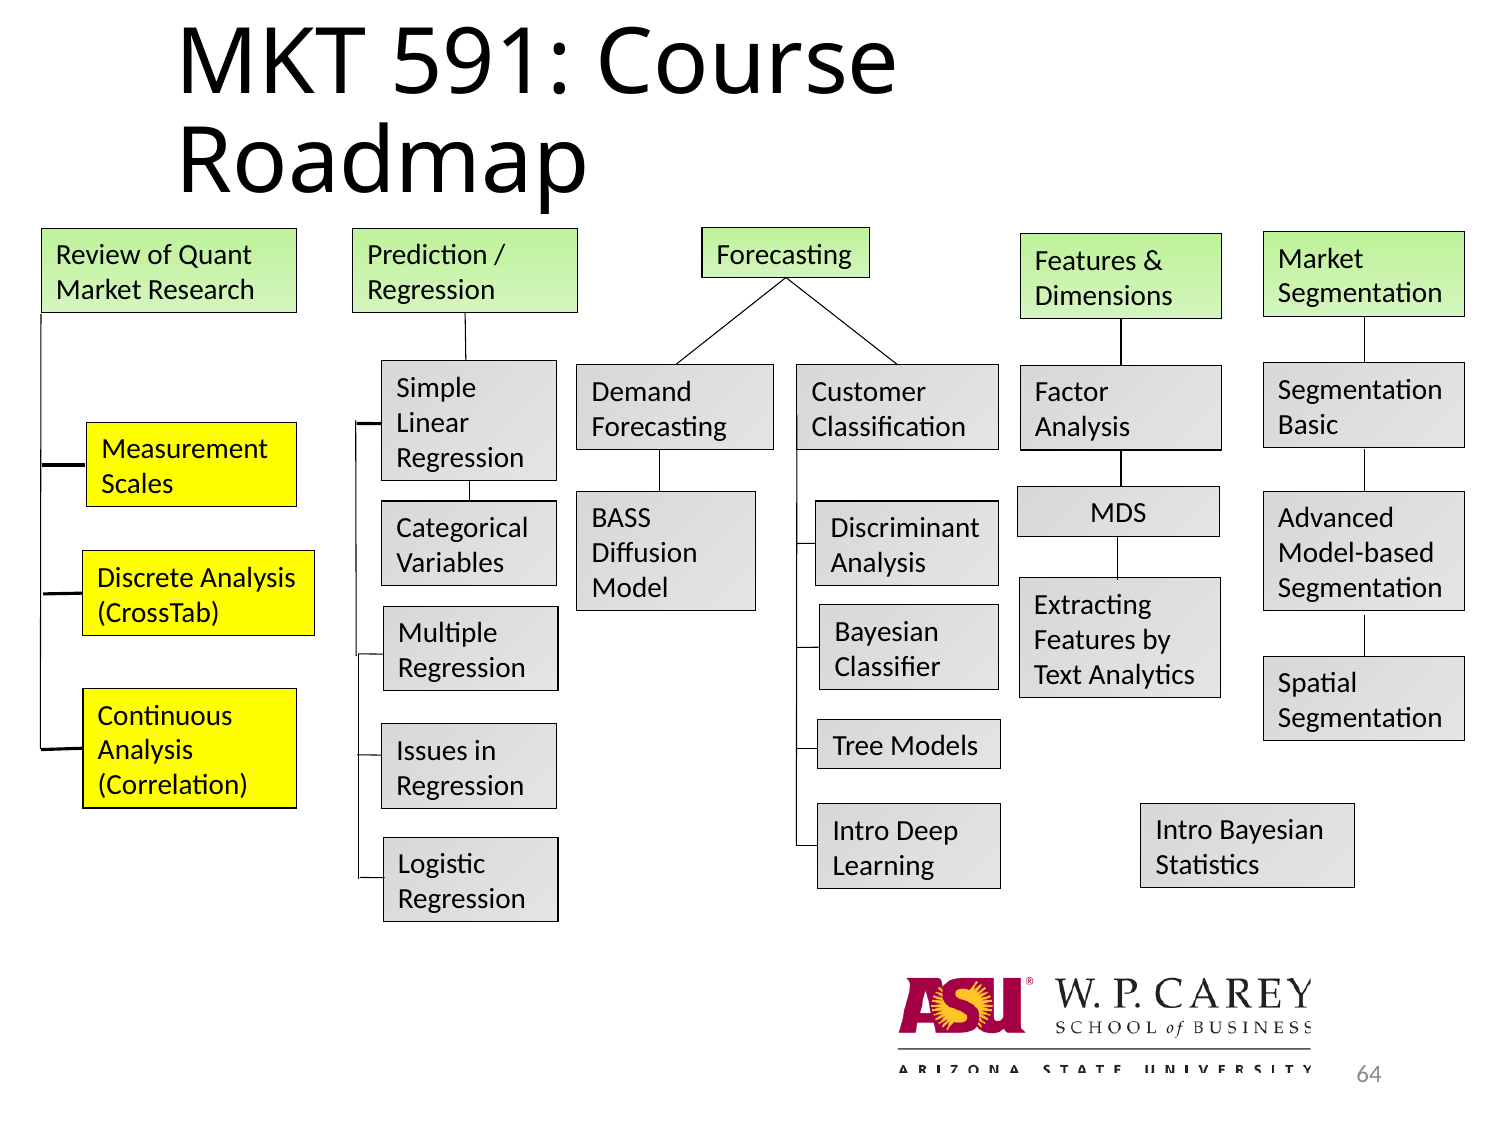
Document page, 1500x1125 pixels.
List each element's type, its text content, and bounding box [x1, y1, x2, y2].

text_box Discriminant Analysis [815, 500, 999, 586]
text_box Review of Quant Market Research [41, 228, 297, 313]
text_box Intro Deep Learning [817, 803, 1001, 889]
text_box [785, 278, 898, 365]
text_box Spatial Segmentation [1263, 656, 1465, 741]
text_box Multiple Regression [383, 606, 559, 691]
text_box Discrete Analysis (CrossTab) [82, 550, 315, 636]
text_box Extracting Features by Text Analytics [1019, 577, 1221, 698]
text_box Segmentation Basic [1263, 362, 1465, 448]
title MKT 591: Course Roadmap [160, 4, 1252, 222]
slide_number 64 [1059, 1042, 1397, 1103]
text_box Forecasting [701, 227, 870, 278]
text_box Market Segmentation [1263, 231, 1465, 317]
text_box Factor Analysis [1020, 365, 1222, 451]
text_box Categorical Variables [381, 500, 557, 586]
text_box Bayesian Classifier [819, 604, 999, 690]
text_box Continuous Analysis (Correlation) [82, 688, 297, 809]
text_box Issues in Regression [381, 723, 557, 809]
text_box Prediction / Regression [352, 228, 578, 313]
text_box MDS [1017, 486, 1220, 537]
text_box Measurement Scales [86, 422, 297, 507]
text_box Simple Linear Regression [381, 360, 557, 481]
text_box Features & Dimensions [1020, 233, 1222, 319]
picture [897, 977, 1311, 1073]
text_box BASS Diffusion Model [576, 491, 756, 611]
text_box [675, 278, 785, 365]
text_box Logistic Regression [383, 837, 559, 922]
text_box Customer Classification [796, 364, 999, 450]
text_box Advanced Model-based Segmentation [1263, 491, 1465, 611]
text_box Demand Forecasting [576, 364, 774, 450]
text_box Intro Bayesian Statistics [1140, 803, 1355, 888]
text_box Tree Models [817, 719, 1001, 769]
